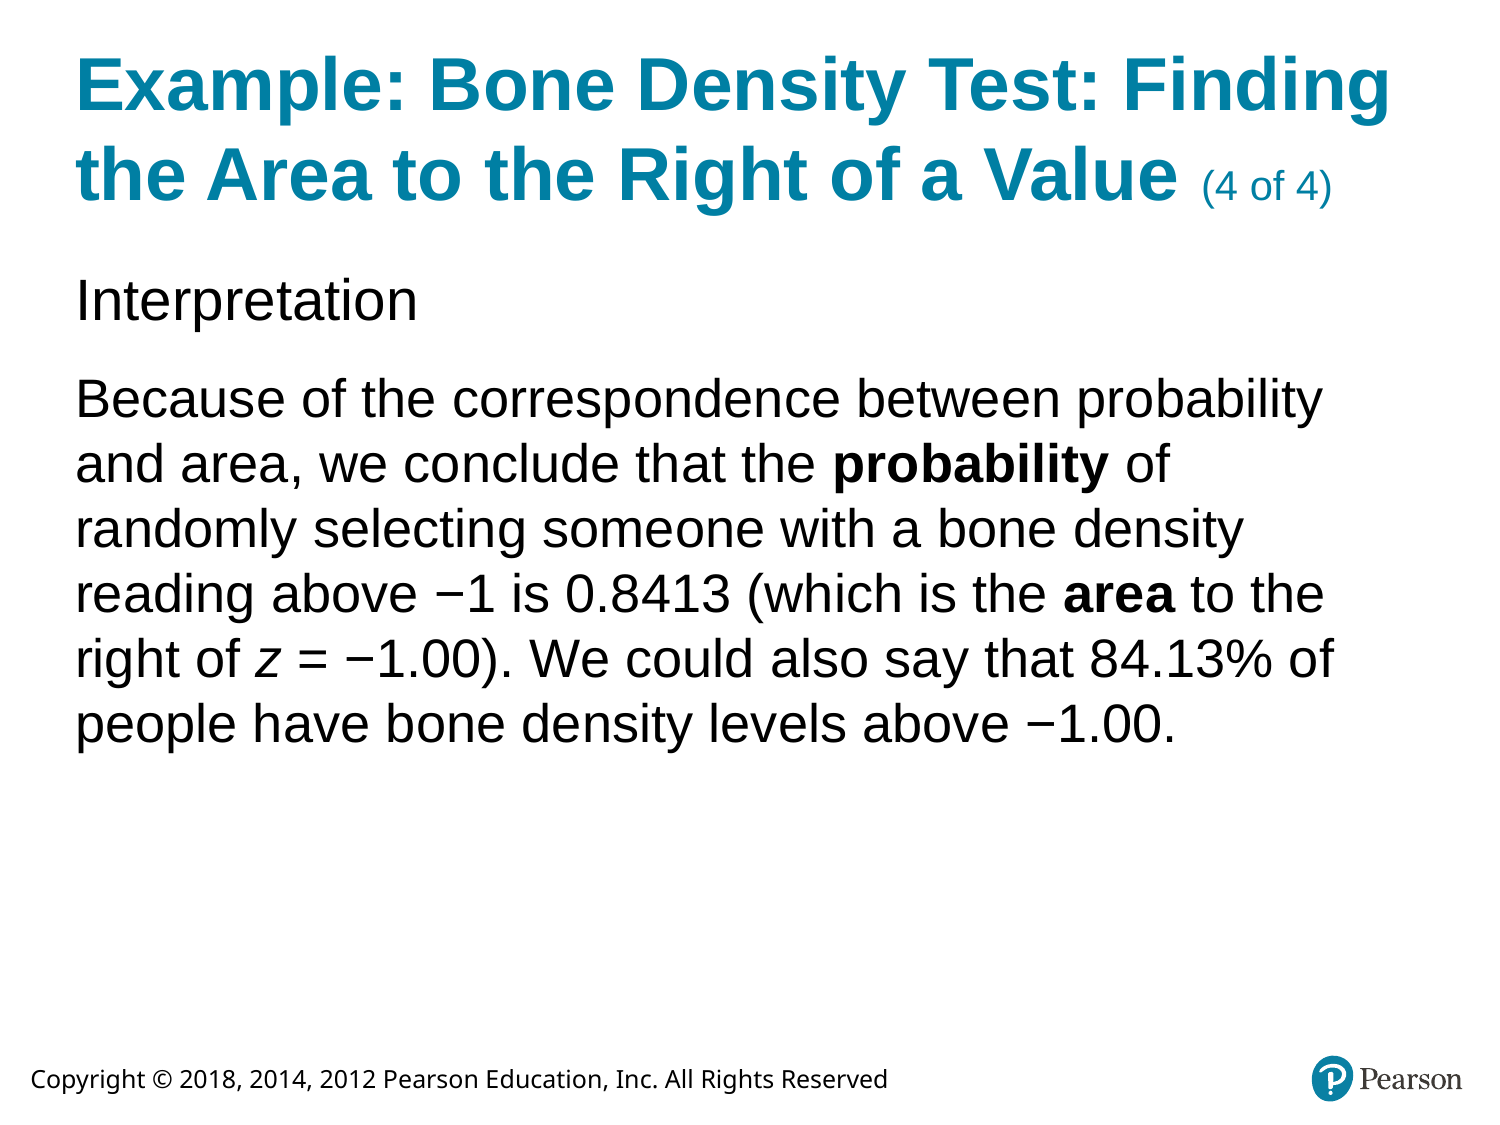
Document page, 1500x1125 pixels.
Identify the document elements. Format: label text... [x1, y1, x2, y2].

title Example: Bone Density Test: Finding the Area to the Right of a Value (4 of 4) [75, 35, 1425, 216]
list Interpretation Because of the correspondence between probability and area, we conclude that the probability of randomly selecting someone with a bone density reading above −1 is 0.8413 (which is the area to the right of z = −1.00). We could also say that 84.13% of people have bone density levels above −1.00. [75, 262, 1400, 763]
